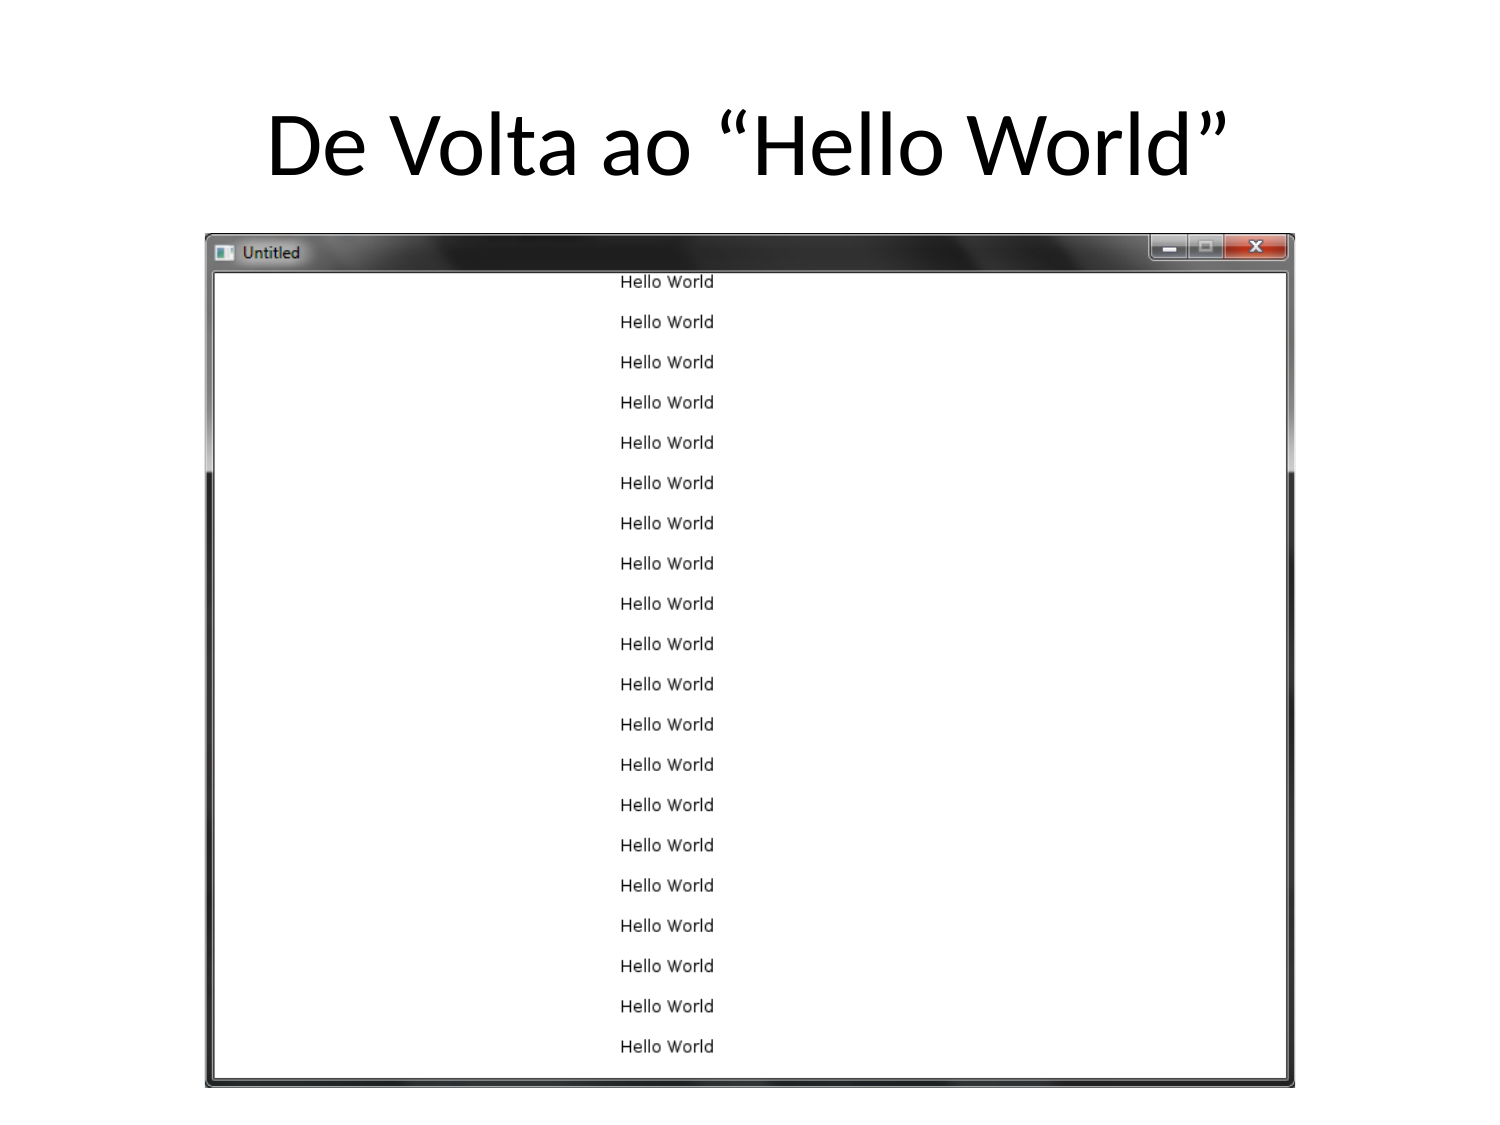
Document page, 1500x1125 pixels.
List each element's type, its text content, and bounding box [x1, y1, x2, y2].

title De Volta ao “Hello World” [75, 45, 1425, 233]
picture [204, 233, 1296, 1088]
